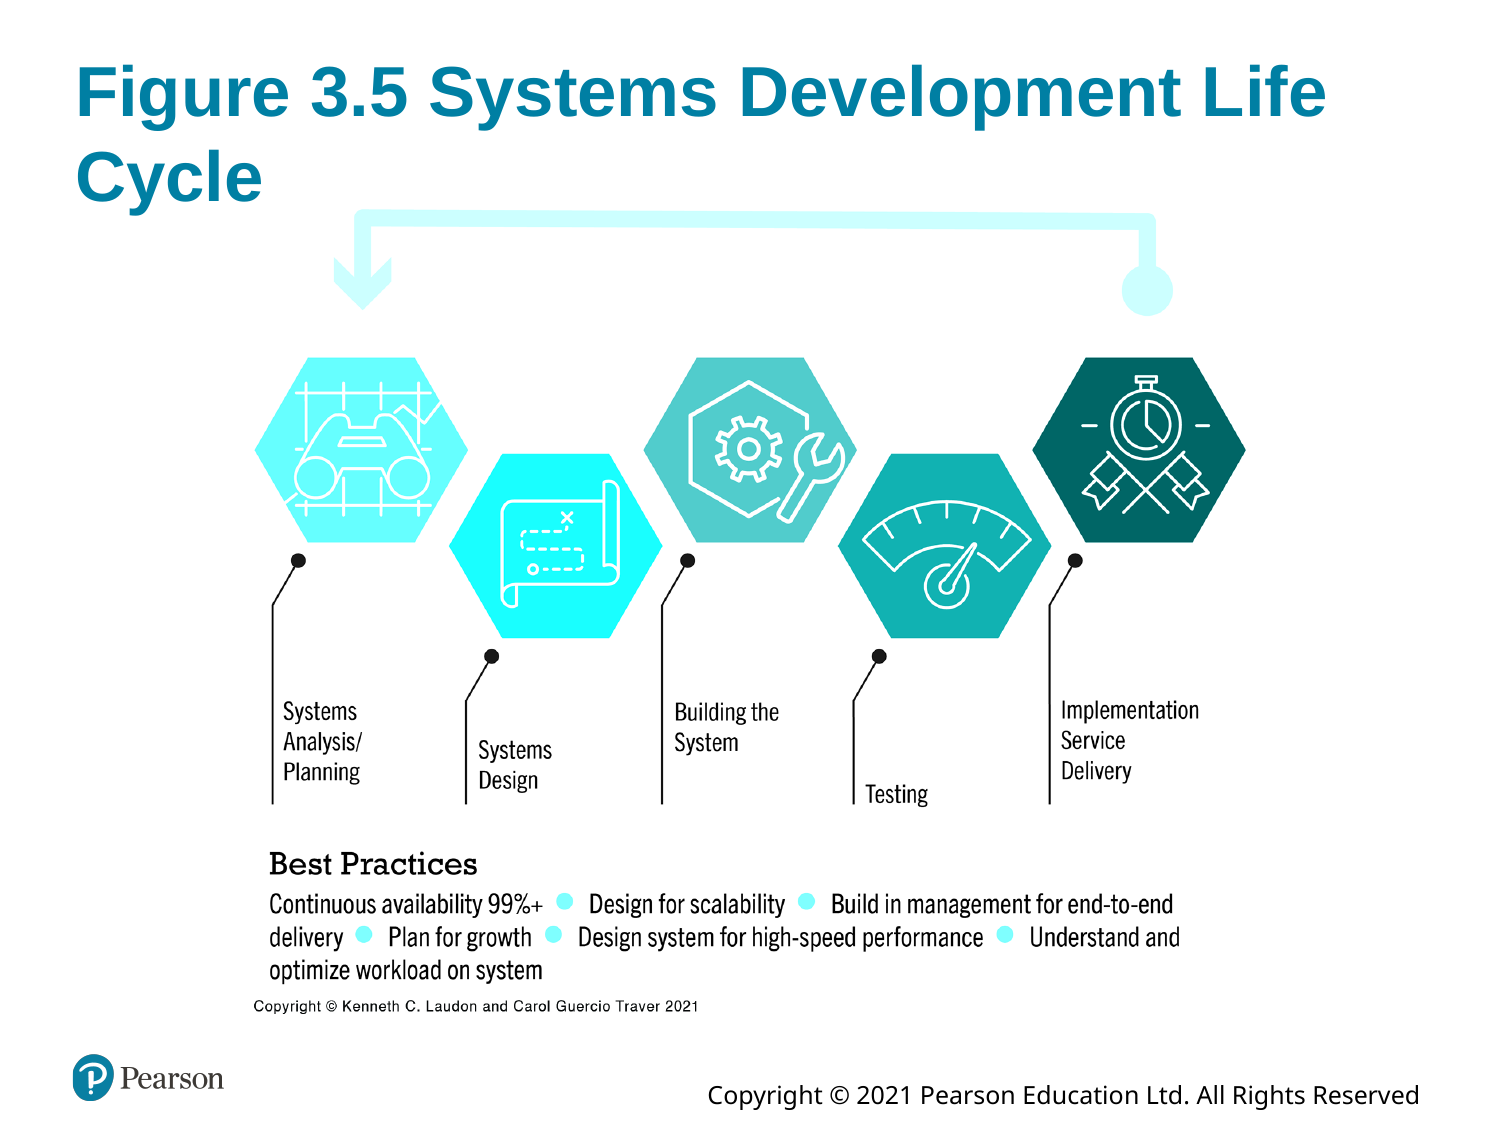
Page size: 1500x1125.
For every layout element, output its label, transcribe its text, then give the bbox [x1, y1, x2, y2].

picture [254, 209, 1246, 1014]
picture [80, 1063, 106, 1088]
title Figure 3.5 Systems Development Life Cycle [75, 35, 1425, 216]
picture [72, 1087, 83, 1101]
picture [72, 1054, 88, 1070]
picture [98, 1054, 224, 1101]
